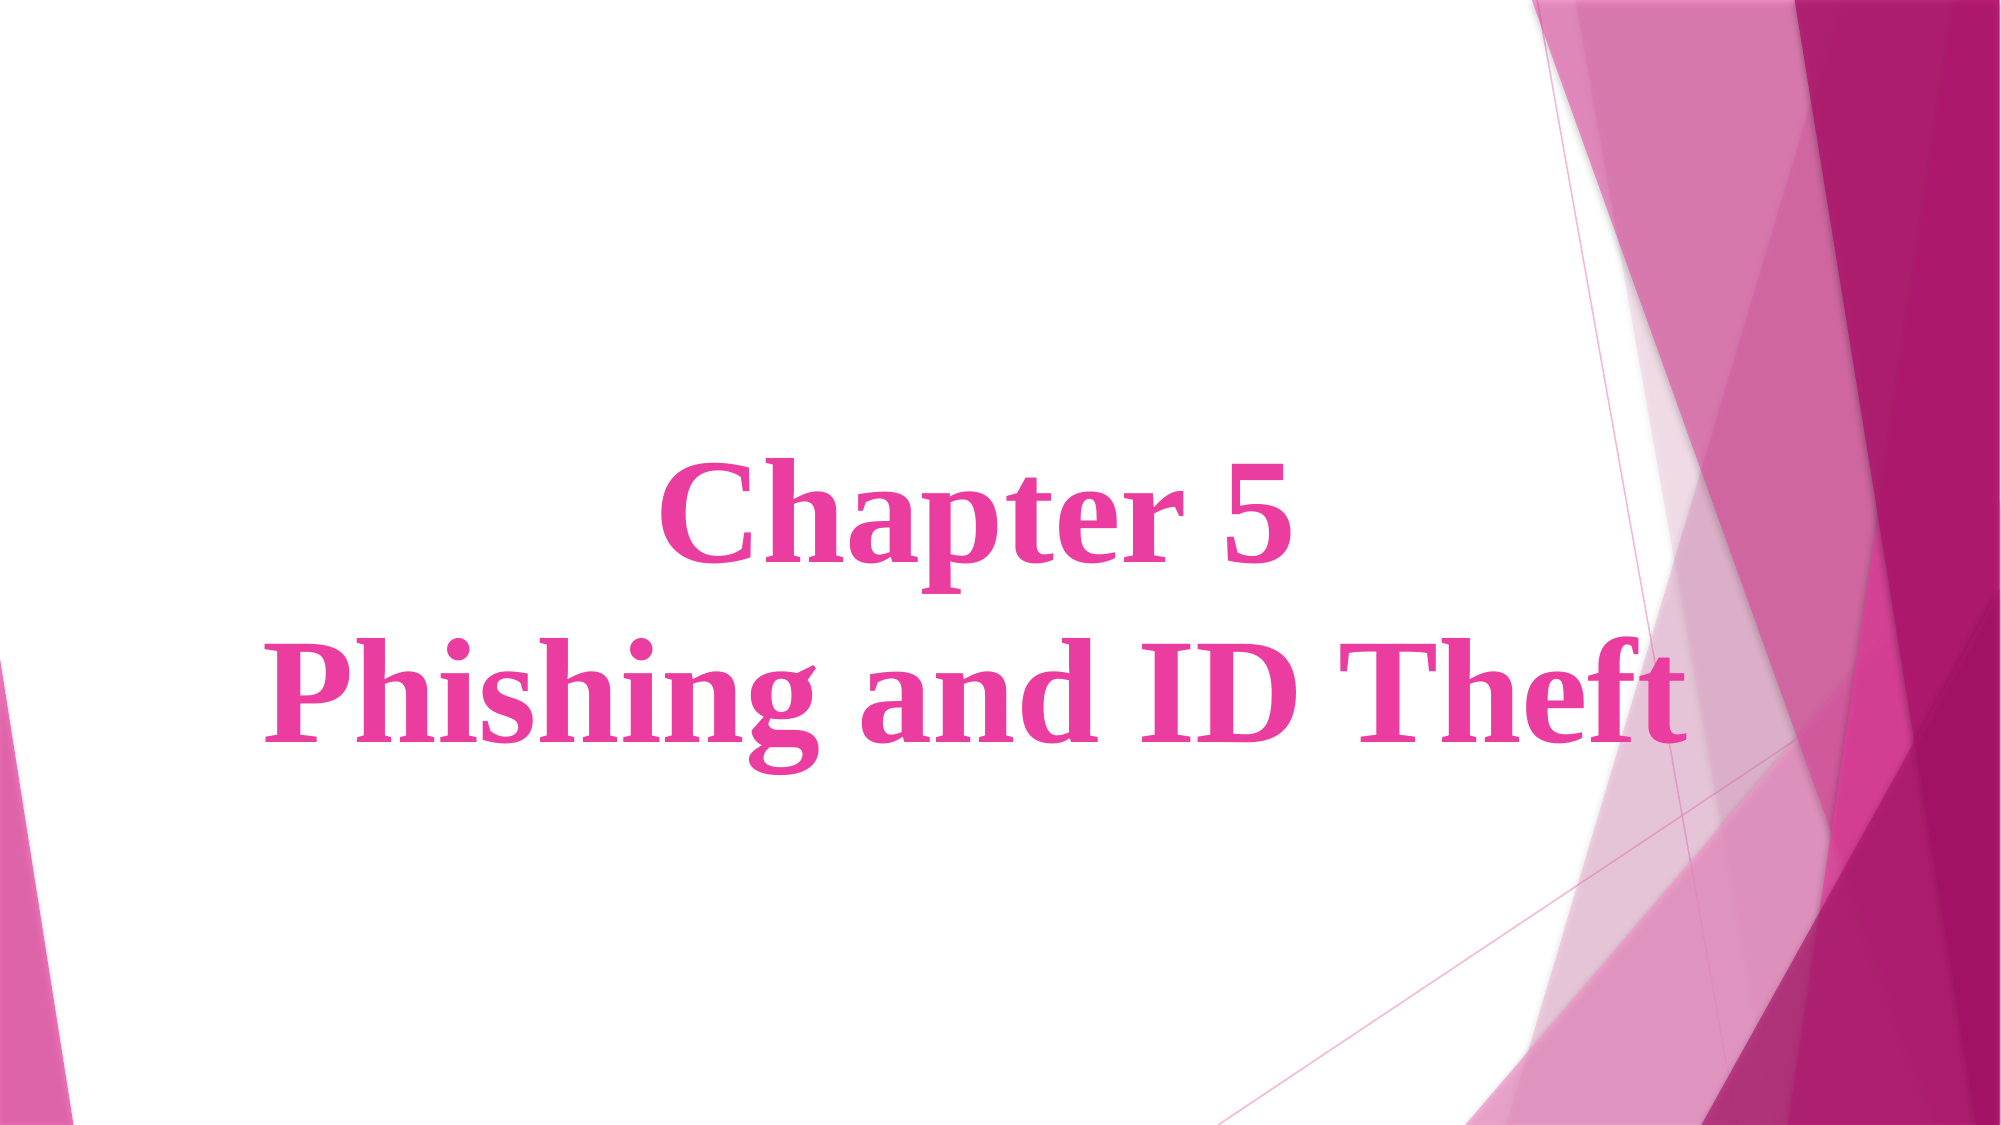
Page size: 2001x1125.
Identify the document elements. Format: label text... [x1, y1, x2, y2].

title Chapter 5 Phishing and ID Theft [201, 404, 1751, 741]
